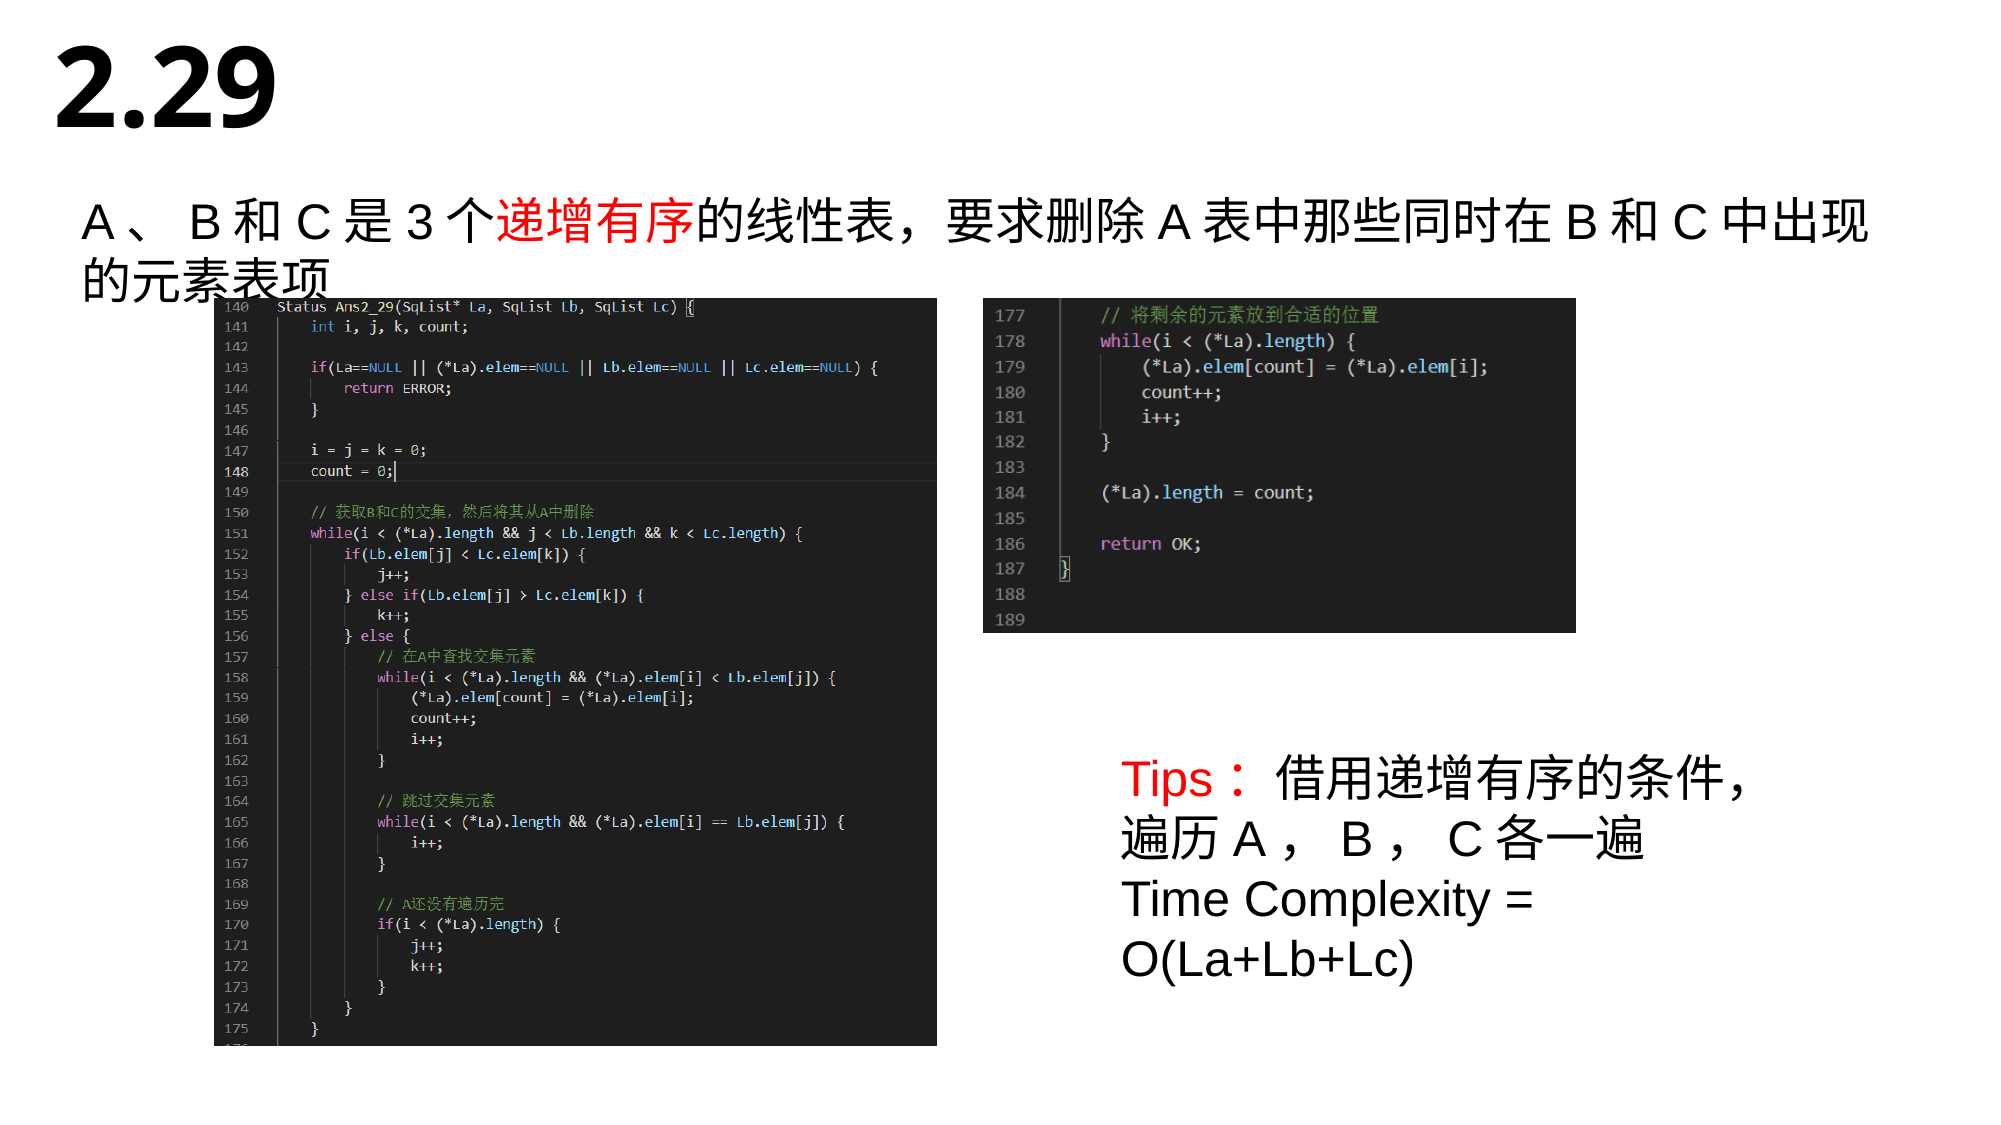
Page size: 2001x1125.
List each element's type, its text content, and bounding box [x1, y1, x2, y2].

picture [214, 298, 937, 1046]
title 2.29 [38, 0, 325, 182]
text_box Tips：借用递增有序的条件，遍历A，B，C各一遍 Time Complexity = O(La+Lb+Lc) [1106, 739, 1828, 995]
text_box A、B和C是3个递增有序的线性表，要求删除A表中那些同时在B和C中出现的元素表项 [66, 182, 1934, 362]
picture [983, 298, 1576, 633]
